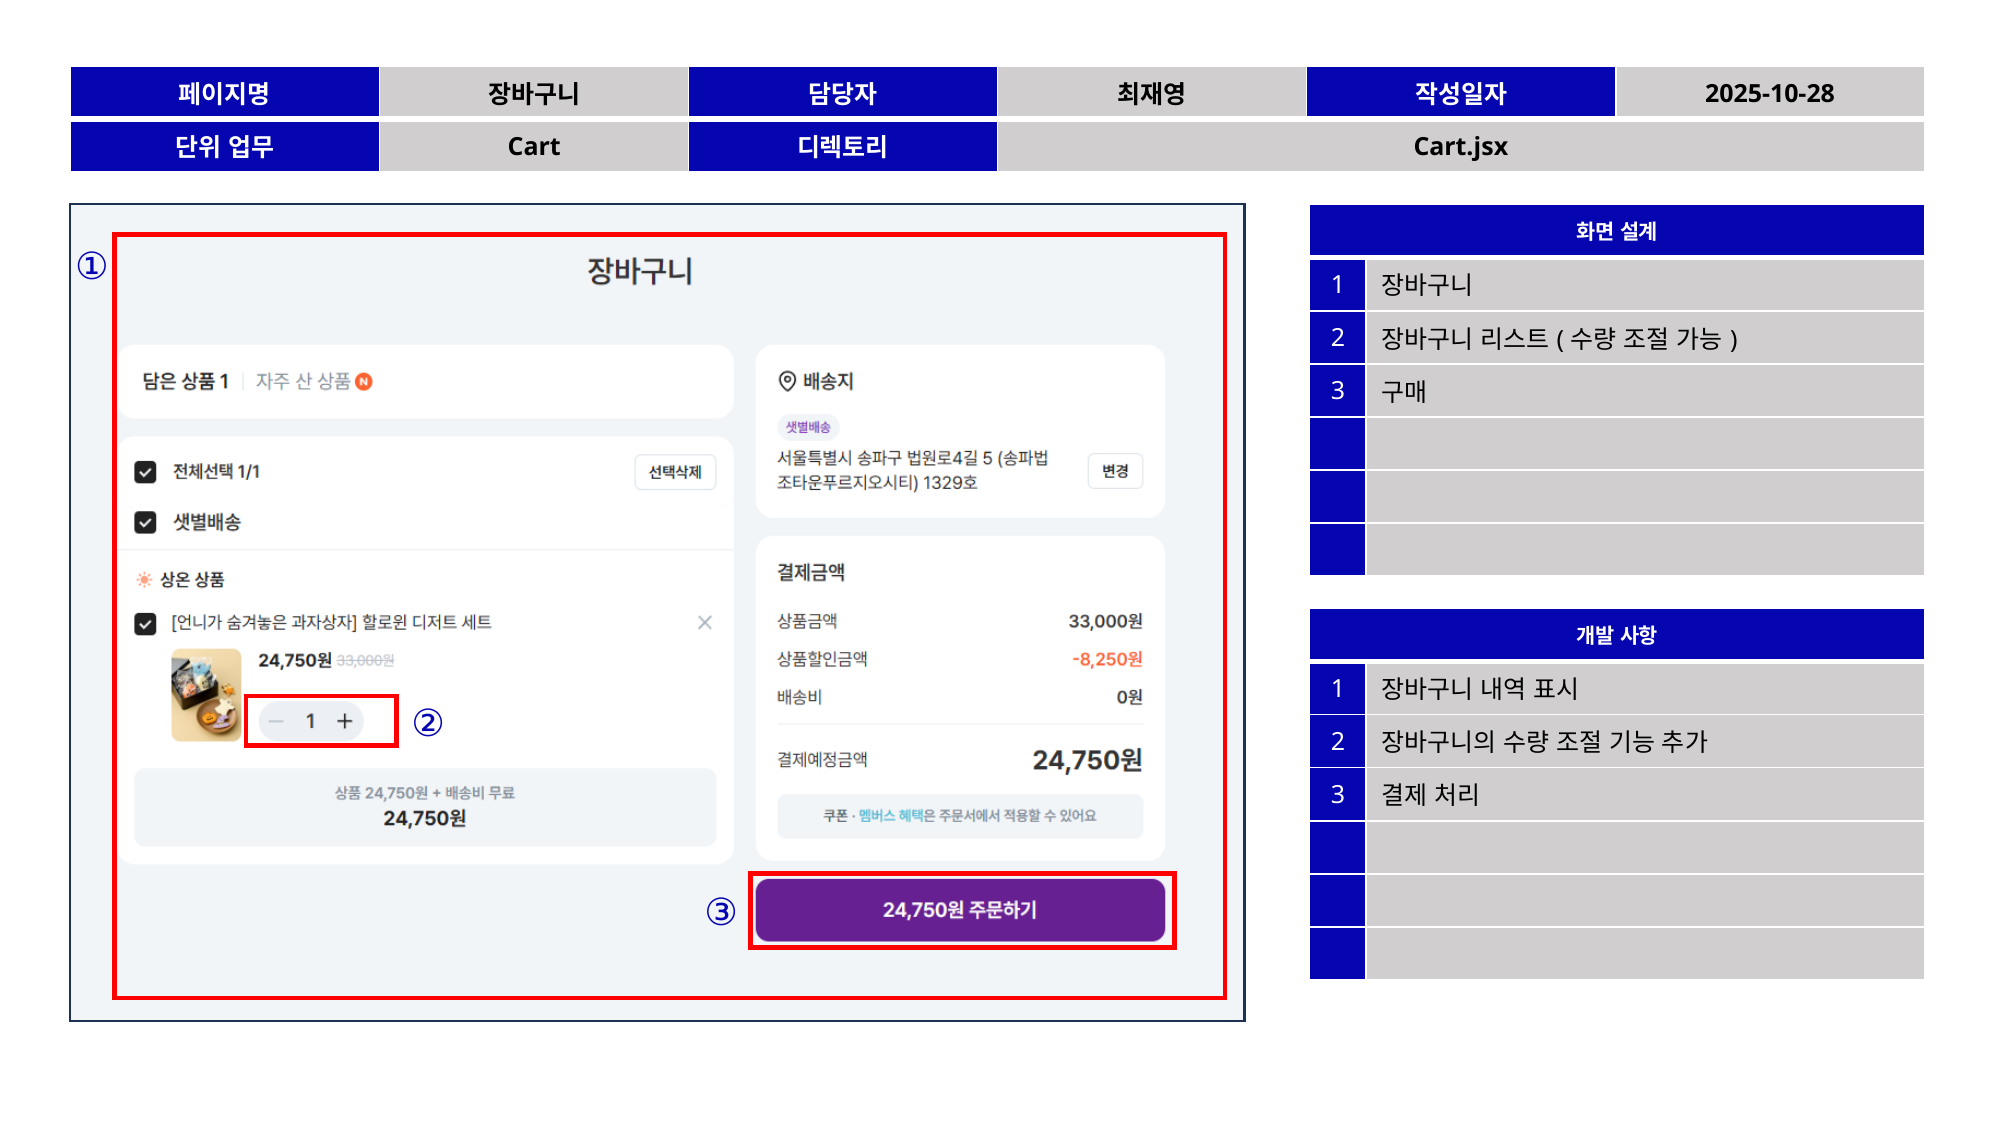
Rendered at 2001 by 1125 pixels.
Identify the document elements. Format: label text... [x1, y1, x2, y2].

table_cell 장바구니의 수량 조절 기능 추가 [1367, 715, 1924, 767]
text_box ③ [689, 880, 749, 941]
table_header 담당자 [689, 67, 997, 116]
table_cell Cart.jsx [998, 122, 1924, 171]
table_cell [1367, 822, 1924, 873]
table_header 작성일자 [1307, 67, 1615, 116]
table_cell 단위 업무 [71, 122, 379, 171]
table_header 장바구니 [380, 67, 688, 116]
text_box ① [60, 235, 122, 295]
table_cell Cart [380, 122, 688, 171]
table_header 최재영 [998, 67, 1306, 116]
table_cell 3 [1310, 365, 1365, 416]
text_box ② [396, 691, 458, 751]
table_cell 장바구니 리스트(수량 조절 가능) [1367, 312, 1924, 363]
table_header 2025-10-28 [1617, 67, 1924, 116]
text_box [245, 695, 398, 746]
table_cell [1367, 418, 1924, 469]
table_cell [1367, 524, 1924, 575]
table_cell [1310, 928, 1365, 979]
table_cell 장바구니 내역 표시 [1367, 664, 1924, 714]
table_cell 2 [1310, 312, 1365, 363]
text_box [113, 234, 1226, 999]
table_cell 구매 [1367, 365, 1924, 416]
table_cell 디렉토리 [689, 122, 997, 171]
table_cell [1310, 875, 1365, 926]
table_cell 1 [1310, 664, 1365, 714]
table_cell [1367, 875, 1924, 926]
table_cell 3 [1310, 768, 1365, 820]
text_box [749, 873, 1176, 948]
table_header 화면 설계 [1310, 205, 1924, 255]
table_cell [1310, 471, 1365, 522]
table_header 개발 사항 [1310, 609, 1924, 659]
table_cell [1367, 928, 1924, 979]
text_box [69, 203, 1246, 1022]
table_header 페이지명 [71, 67, 379, 116]
table_cell 2 [1310, 715, 1365, 767]
table_cell [1310, 418, 1365, 469]
table_cell 장바구니 [1367, 260, 1924, 310]
table_cell [1310, 822, 1365, 873]
table_cell 결제 처리 [1367, 768, 1924, 820]
table_cell [1310, 524, 1365, 575]
table_cell 1 [1310, 260, 1365, 310]
table_cell [1367, 471, 1924, 522]
